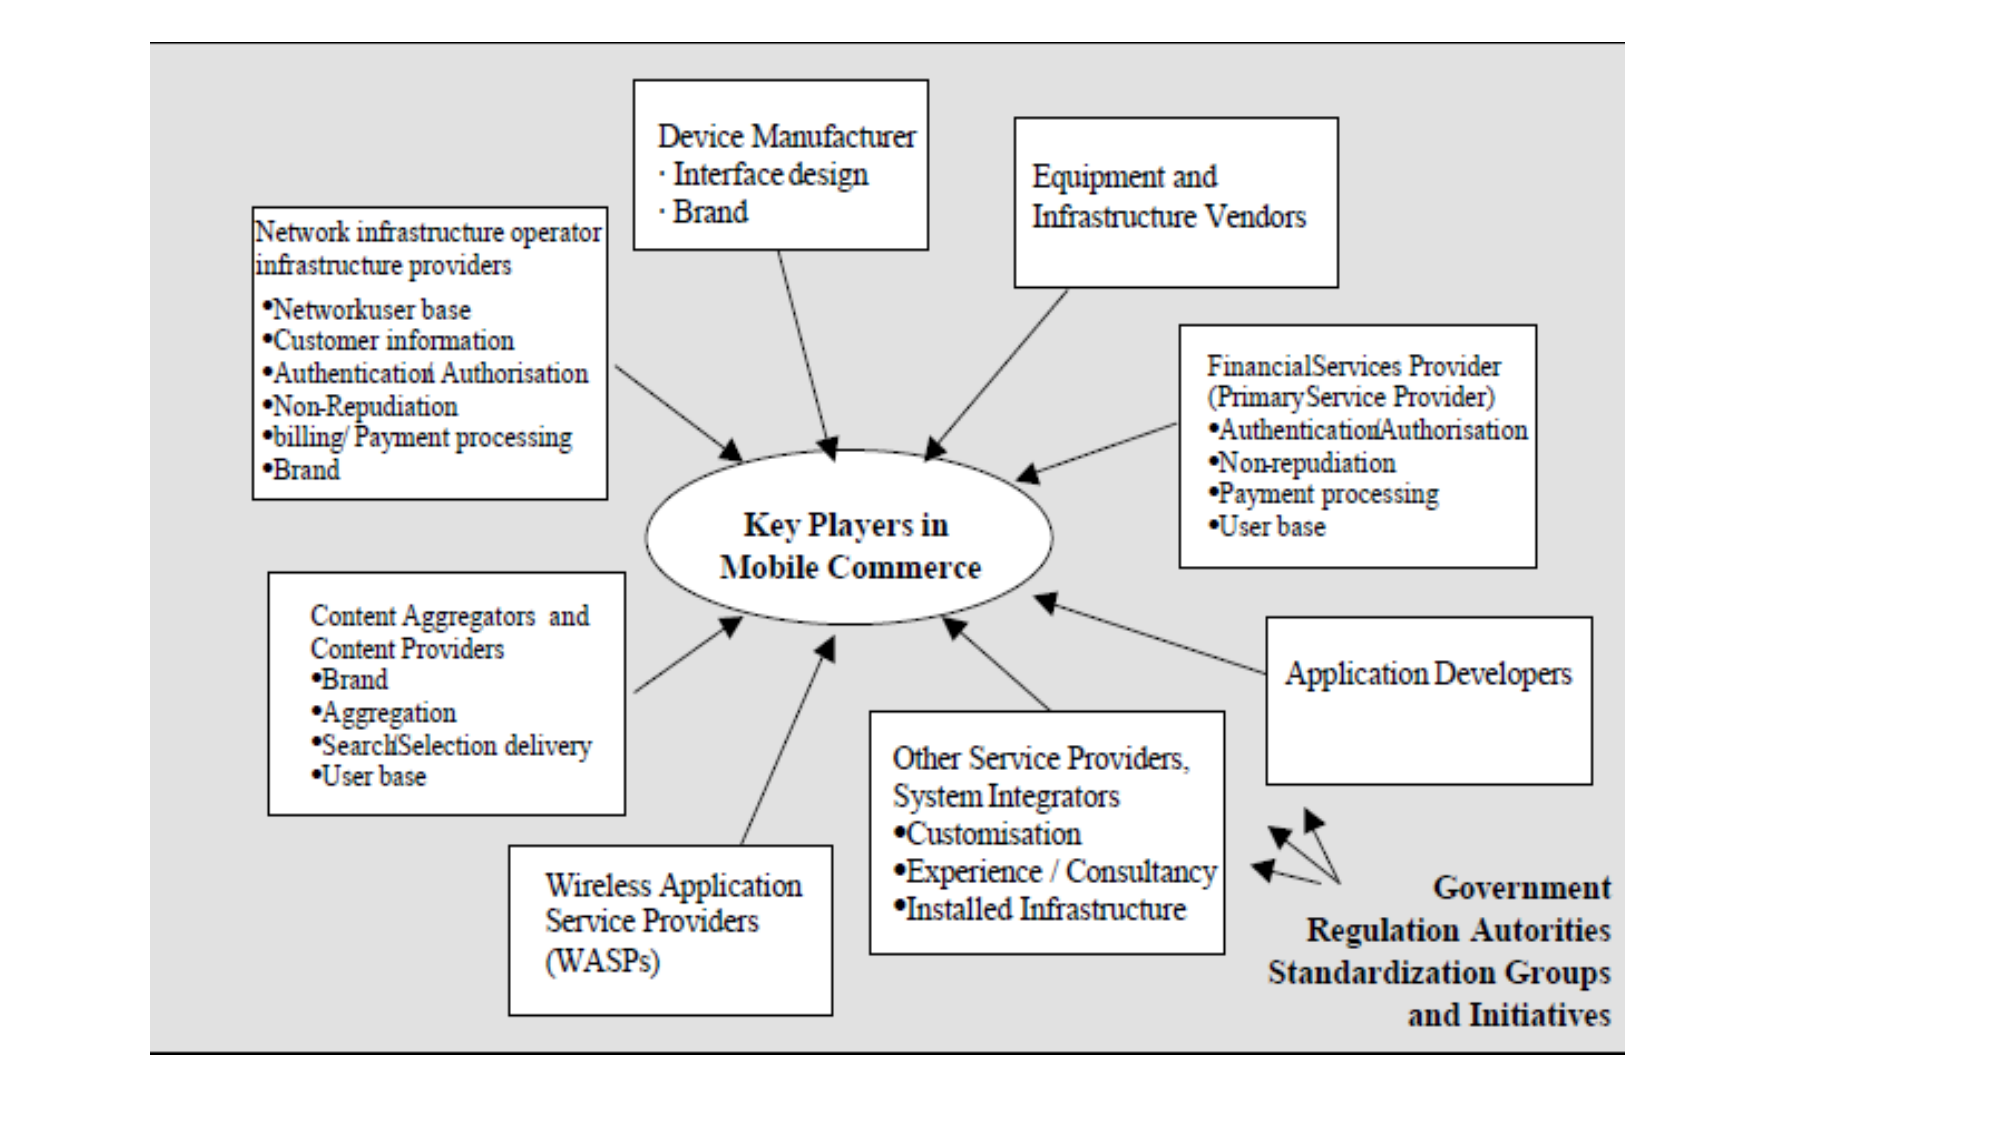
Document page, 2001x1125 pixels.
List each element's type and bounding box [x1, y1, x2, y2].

list [149, 42, 1625, 1055]
